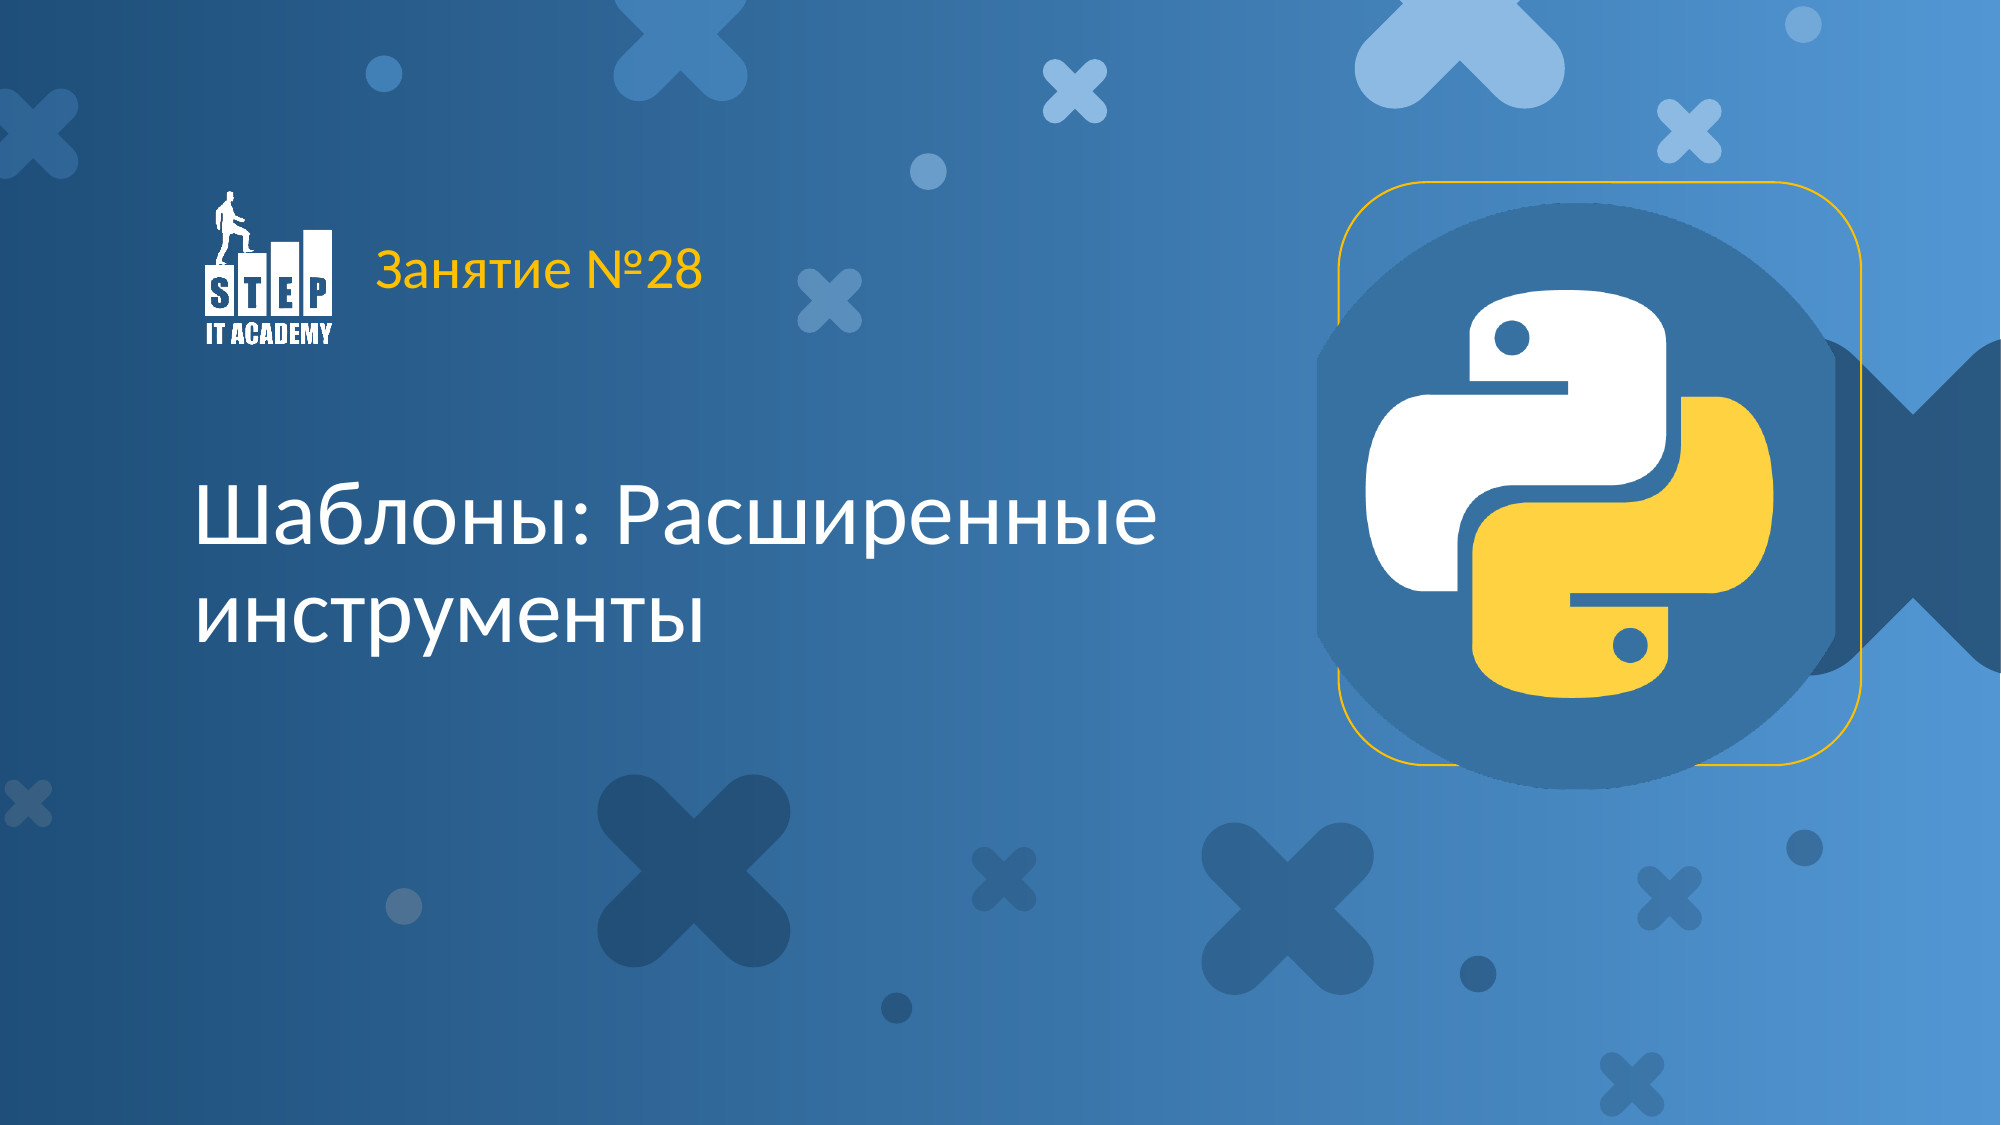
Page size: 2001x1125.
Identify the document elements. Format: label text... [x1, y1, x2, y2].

picture [1316, 202, 1836, 790]
list Занятие №28 [359, 231, 1280, 336]
picture [198, 181, 339, 354]
title Шаблоны: Расширенные инструменты [178, 414, 1243, 671]
